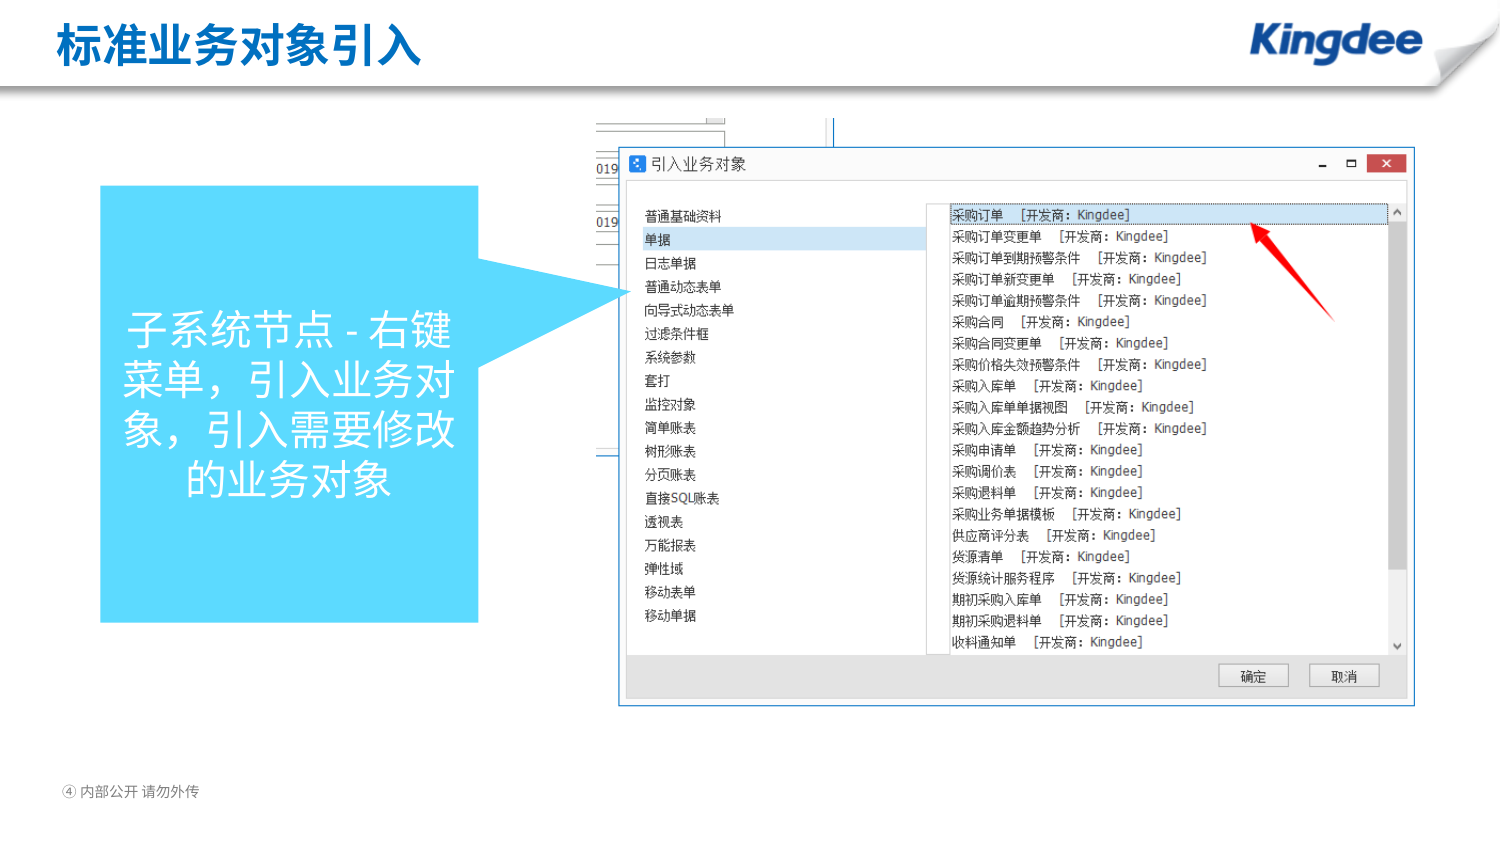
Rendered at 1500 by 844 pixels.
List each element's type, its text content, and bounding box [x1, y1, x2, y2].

text_box 子系统节点-右键菜单，引入业务对象，引入需要修改的业务对象 [99, 185, 596, 624]
picture [596, 118, 1463, 733]
picture [0, 0, 1500, 86]
title 标准业务对象引入 [41, 2, 1336, 86]
